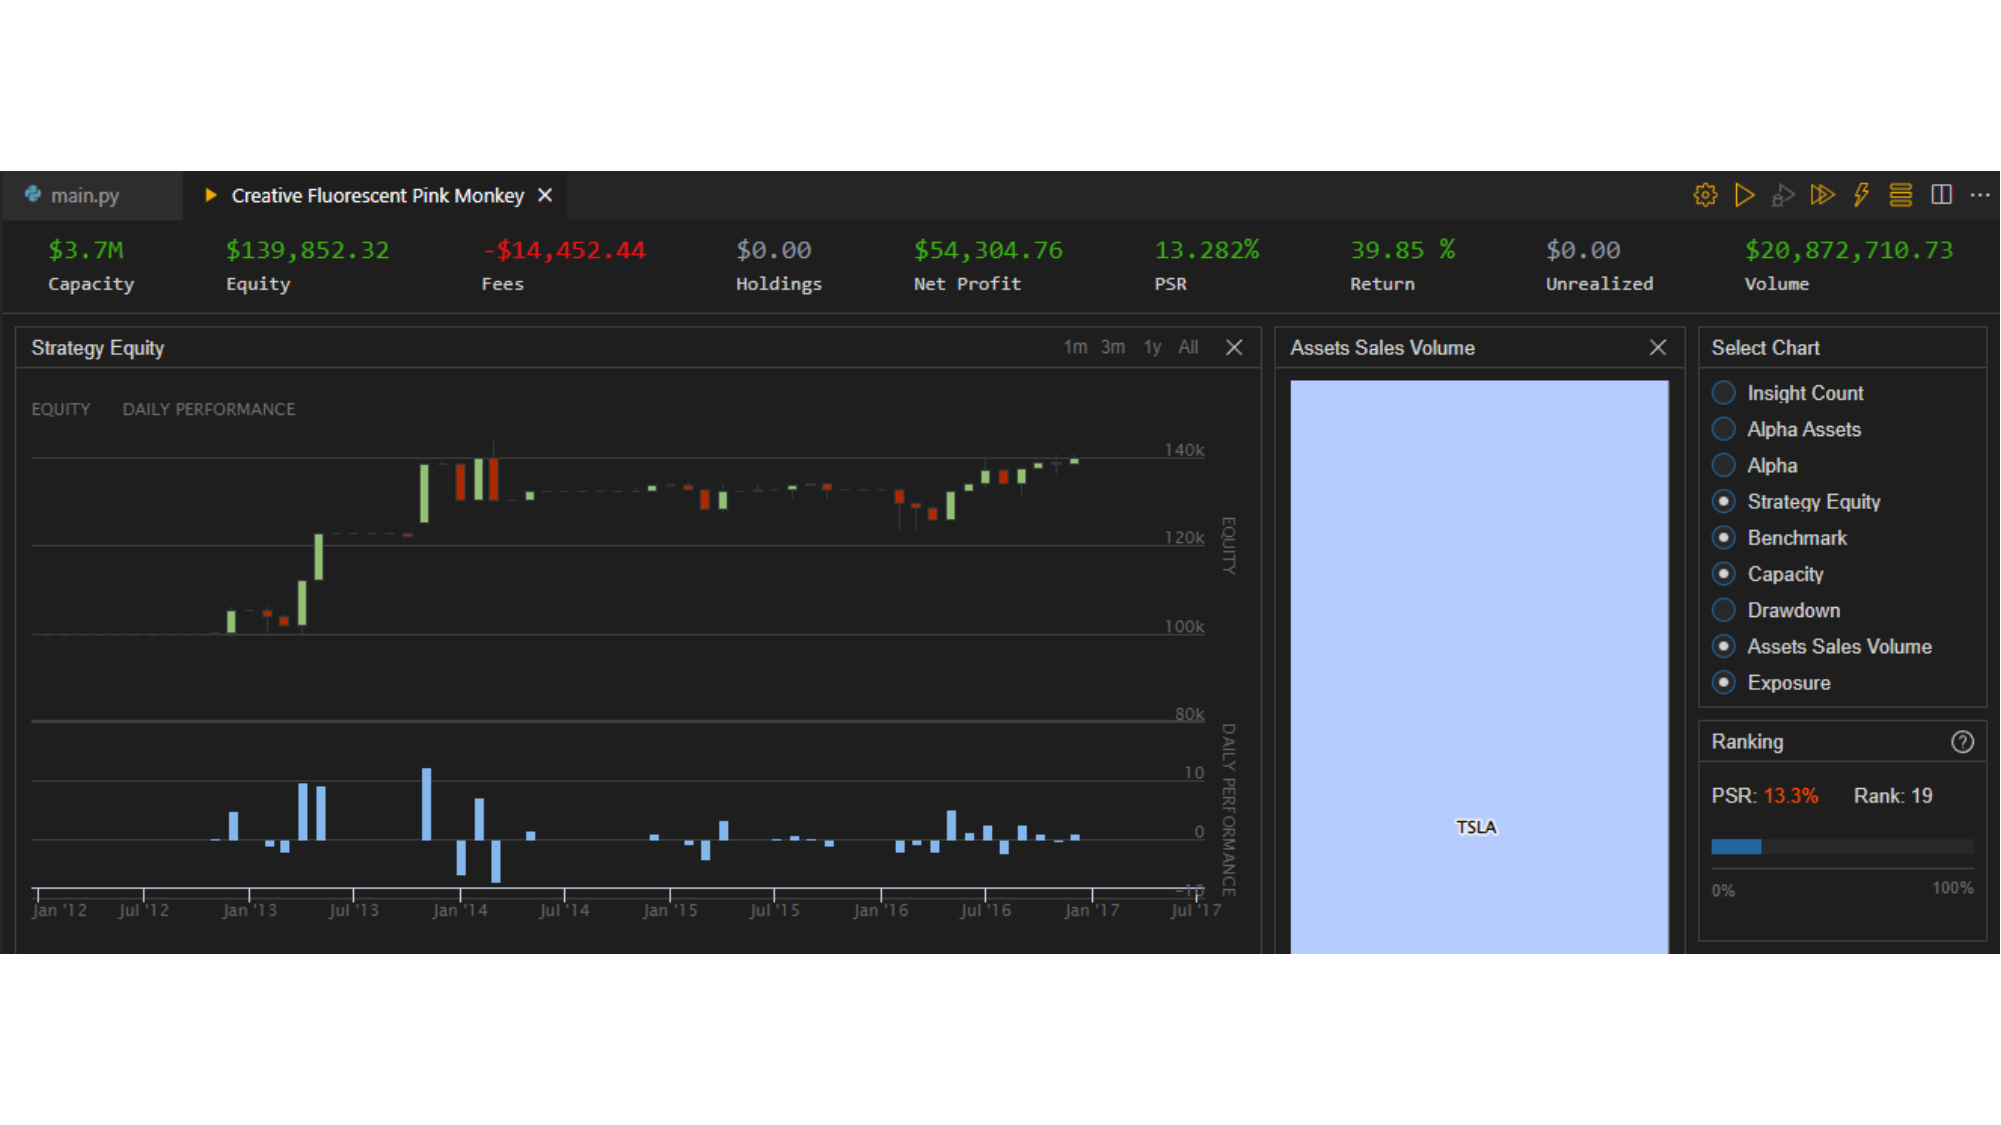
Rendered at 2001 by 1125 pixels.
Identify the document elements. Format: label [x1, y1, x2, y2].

picture [0, 170, 2000, 954]
